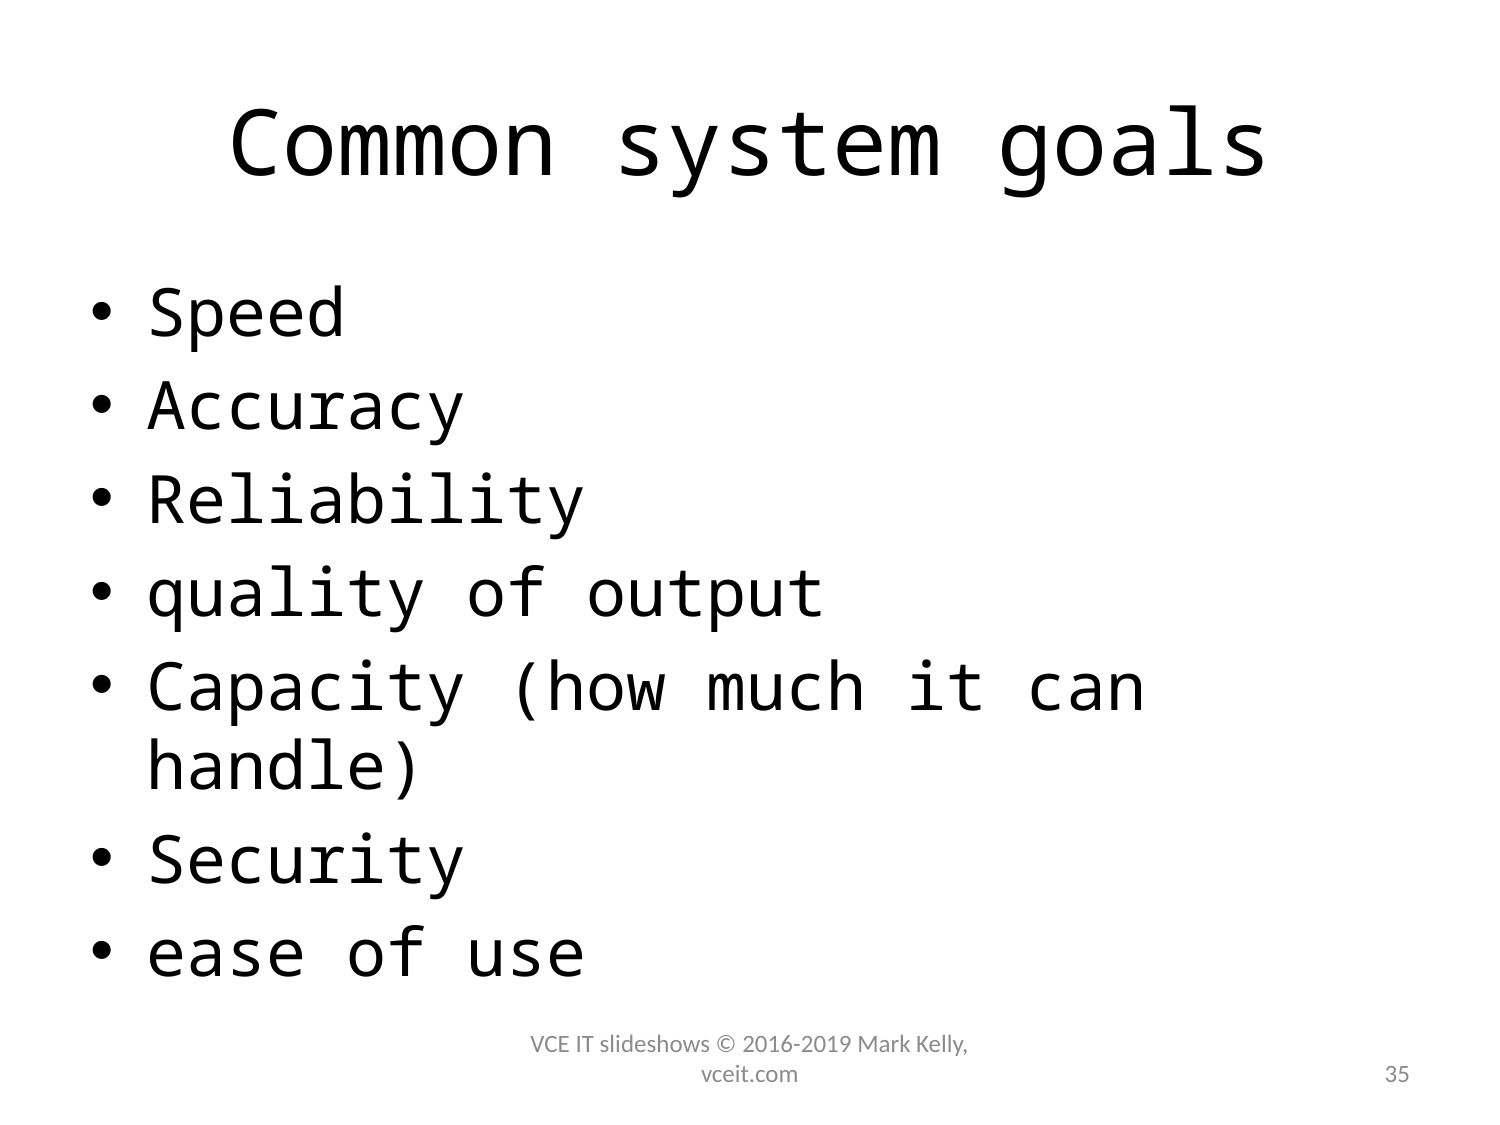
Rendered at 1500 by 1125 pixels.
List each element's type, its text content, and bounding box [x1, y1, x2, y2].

footer VCE IT slideshows © 2016-2019 Mark Kelly, vceit.com [512, 1042, 988, 1103]
title Common system goals [74, 44, 1426, 233]
list Speed Accuracy Reliability quality of output Capacity (how much it can handle) Security ease of use [74, 262, 1426, 1006]
slide_number 35 [1074, 1042, 1425, 1103]
